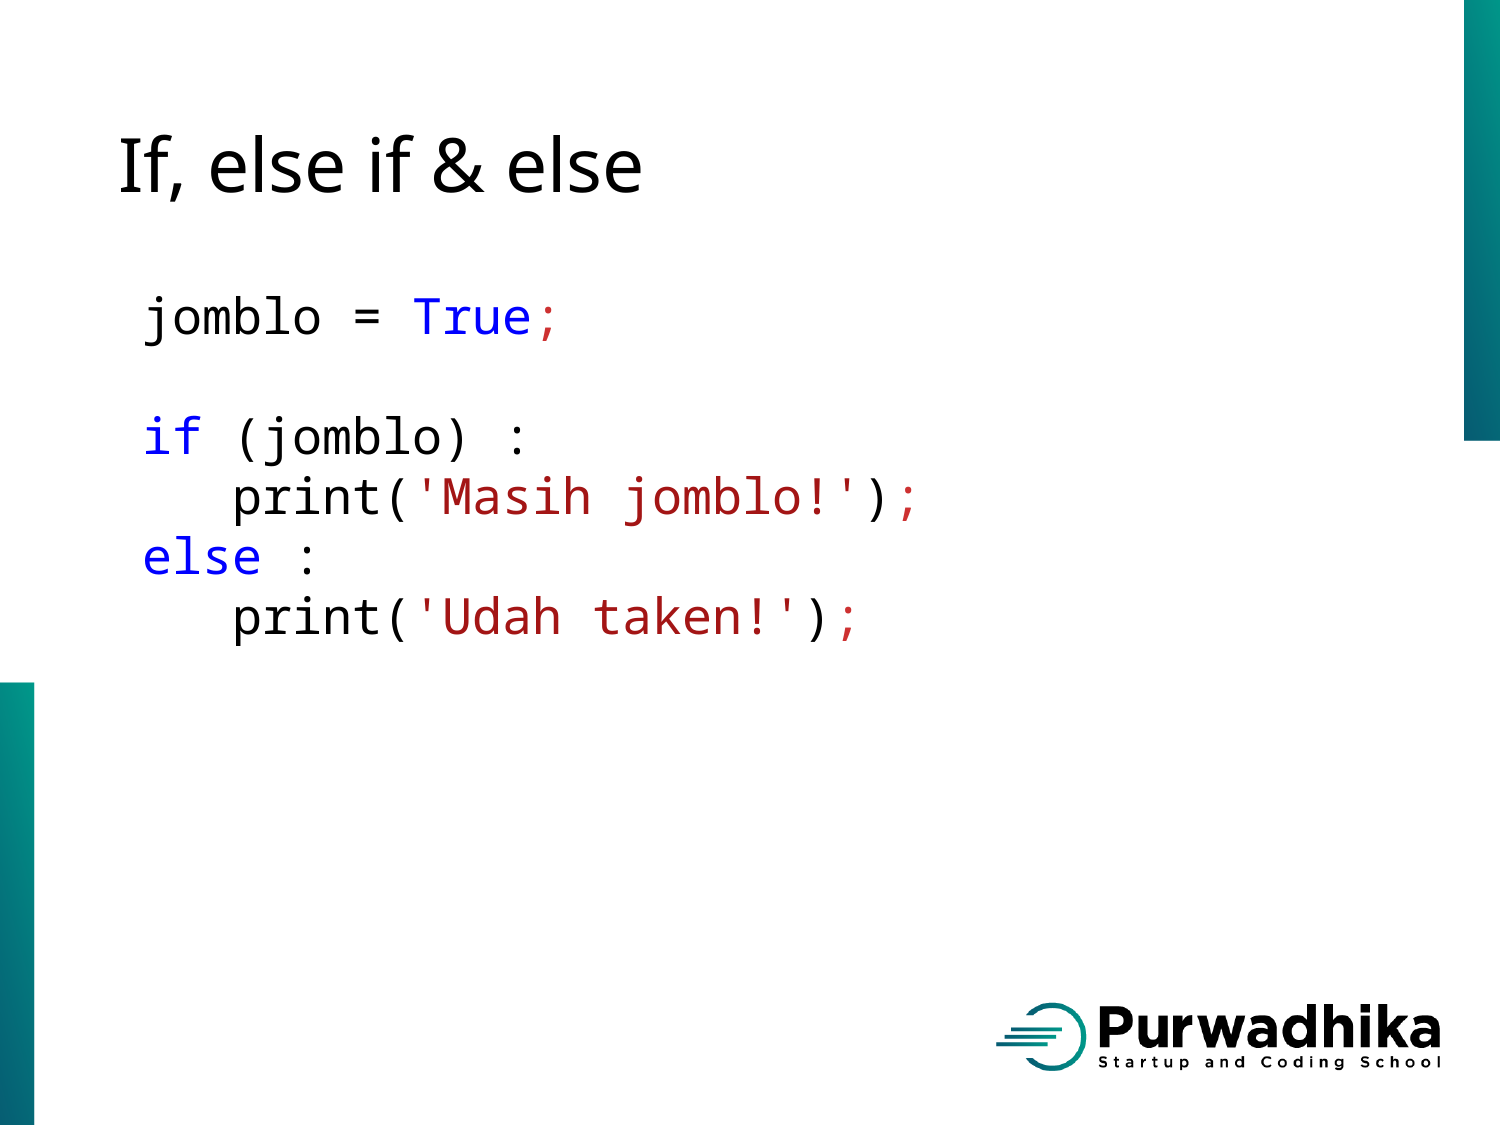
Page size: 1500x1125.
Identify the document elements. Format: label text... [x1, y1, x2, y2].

title If, else if & else [103, 59, 1397, 278]
picture [0, 0, 1500, 1125]
text_box jomblo = True; if (jomblo) : print('Masih jomblo!'); else : print('Udah taken!'); [127, 277, 1087, 652]
